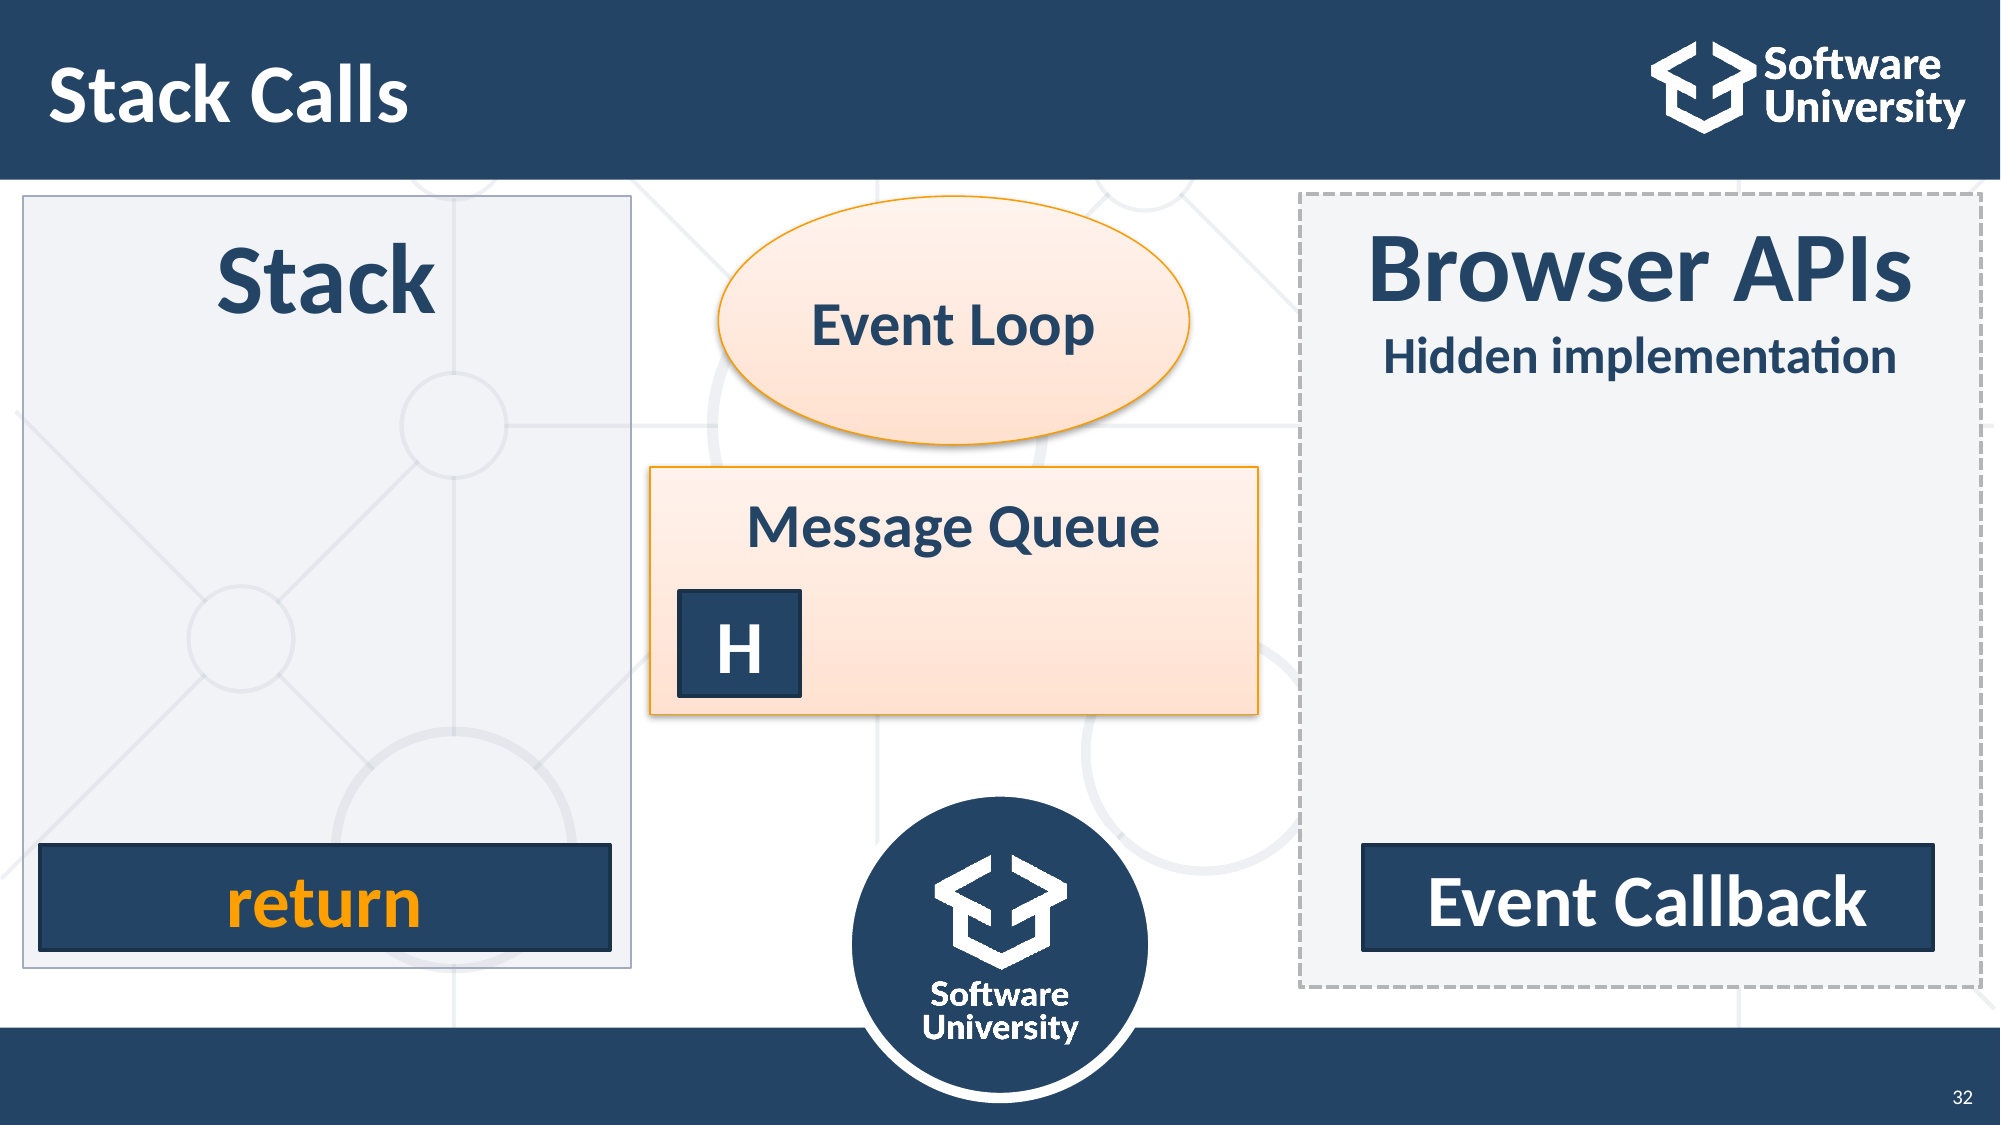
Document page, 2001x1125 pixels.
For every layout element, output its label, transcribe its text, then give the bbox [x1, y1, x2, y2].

slide_number 32 [1927, 1067, 1989, 1117]
text_box Event Callback [1361, 843, 1935, 952]
list Stack [22, 196, 631, 969]
picture [1651, 41, 1966, 134]
text_box Browser APIs Hidden implementation [1298, 192, 1983, 989]
text_box H [677, 589, 802, 698]
text_box return [38, 843, 612, 952]
list Message Queue [649, 466, 1259, 715]
title Stack Calls [31, 16, 1625, 162]
text_box Event Loop [717, 195, 1191, 446]
picture [921, 854, 1079, 1049]
